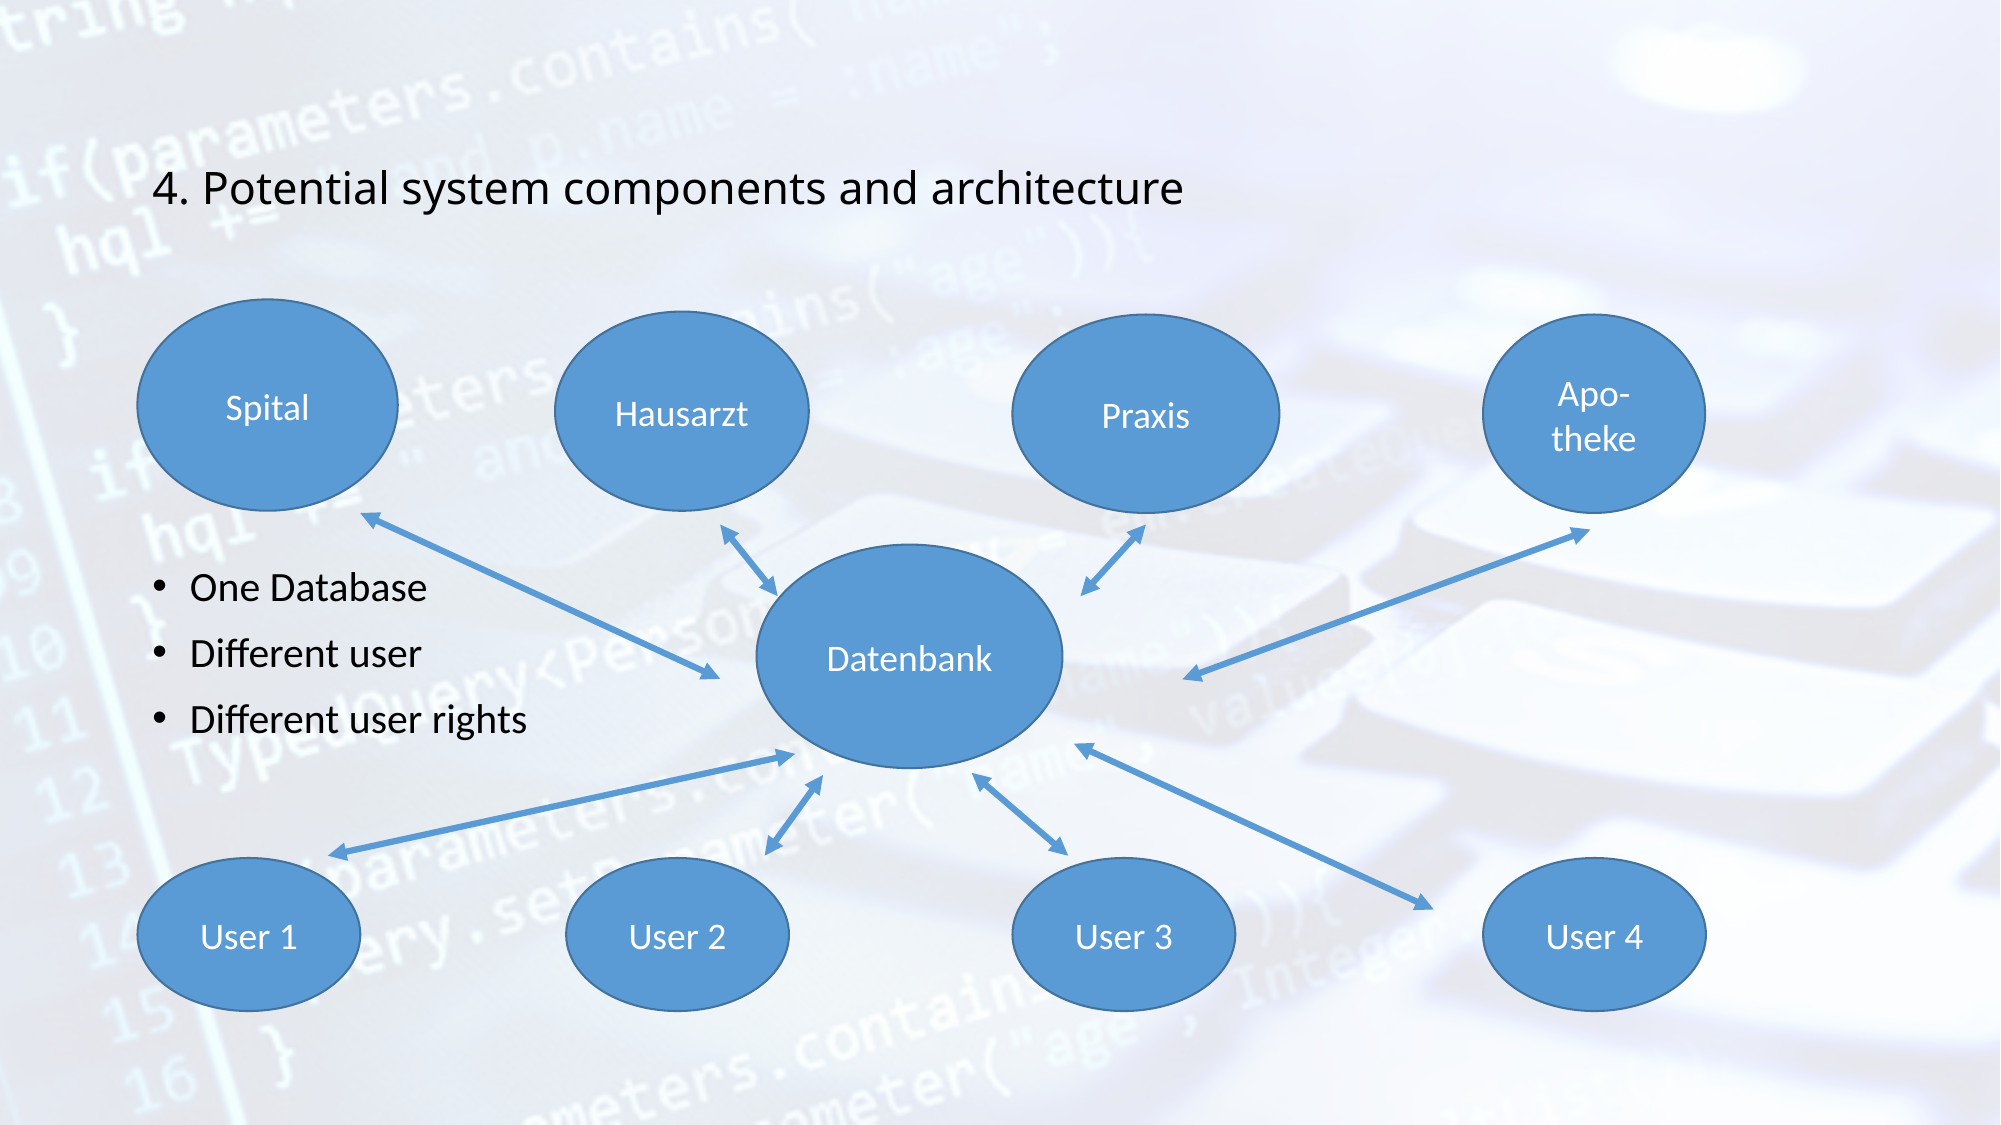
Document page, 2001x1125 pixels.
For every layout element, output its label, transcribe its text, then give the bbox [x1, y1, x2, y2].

text_box Datenbank [755, 543, 1064, 770]
text_box User 1 [136, 856, 362, 1013]
text_box User 3 [1011, 865, 1237, 1013]
text_box Apo-theke [1482, 313, 1707, 514]
text_box User 2 [565, 856, 791, 1013]
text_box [764, 775, 823, 856]
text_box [971, 772, 1069, 856]
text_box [1182, 529, 1591, 680]
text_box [720, 524, 778, 597]
text_box Hausarzt [554, 310, 810, 512]
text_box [360, 512, 721, 679]
text_box Spital [136, 298, 399, 512]
title 4. Potential system components and architecture [137, 59, 1863, 278]
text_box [327, 753, 796, 856]
text_box Praxis [1011, 313, 1281, 514]
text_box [1080, 524, 1146, 597]
list One Database Different user Different user rights [137, 299, 1863, 1014]
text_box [1073, 743, 1434, 910]
text_box User 4 [1482, 856, 1707, 1013]
